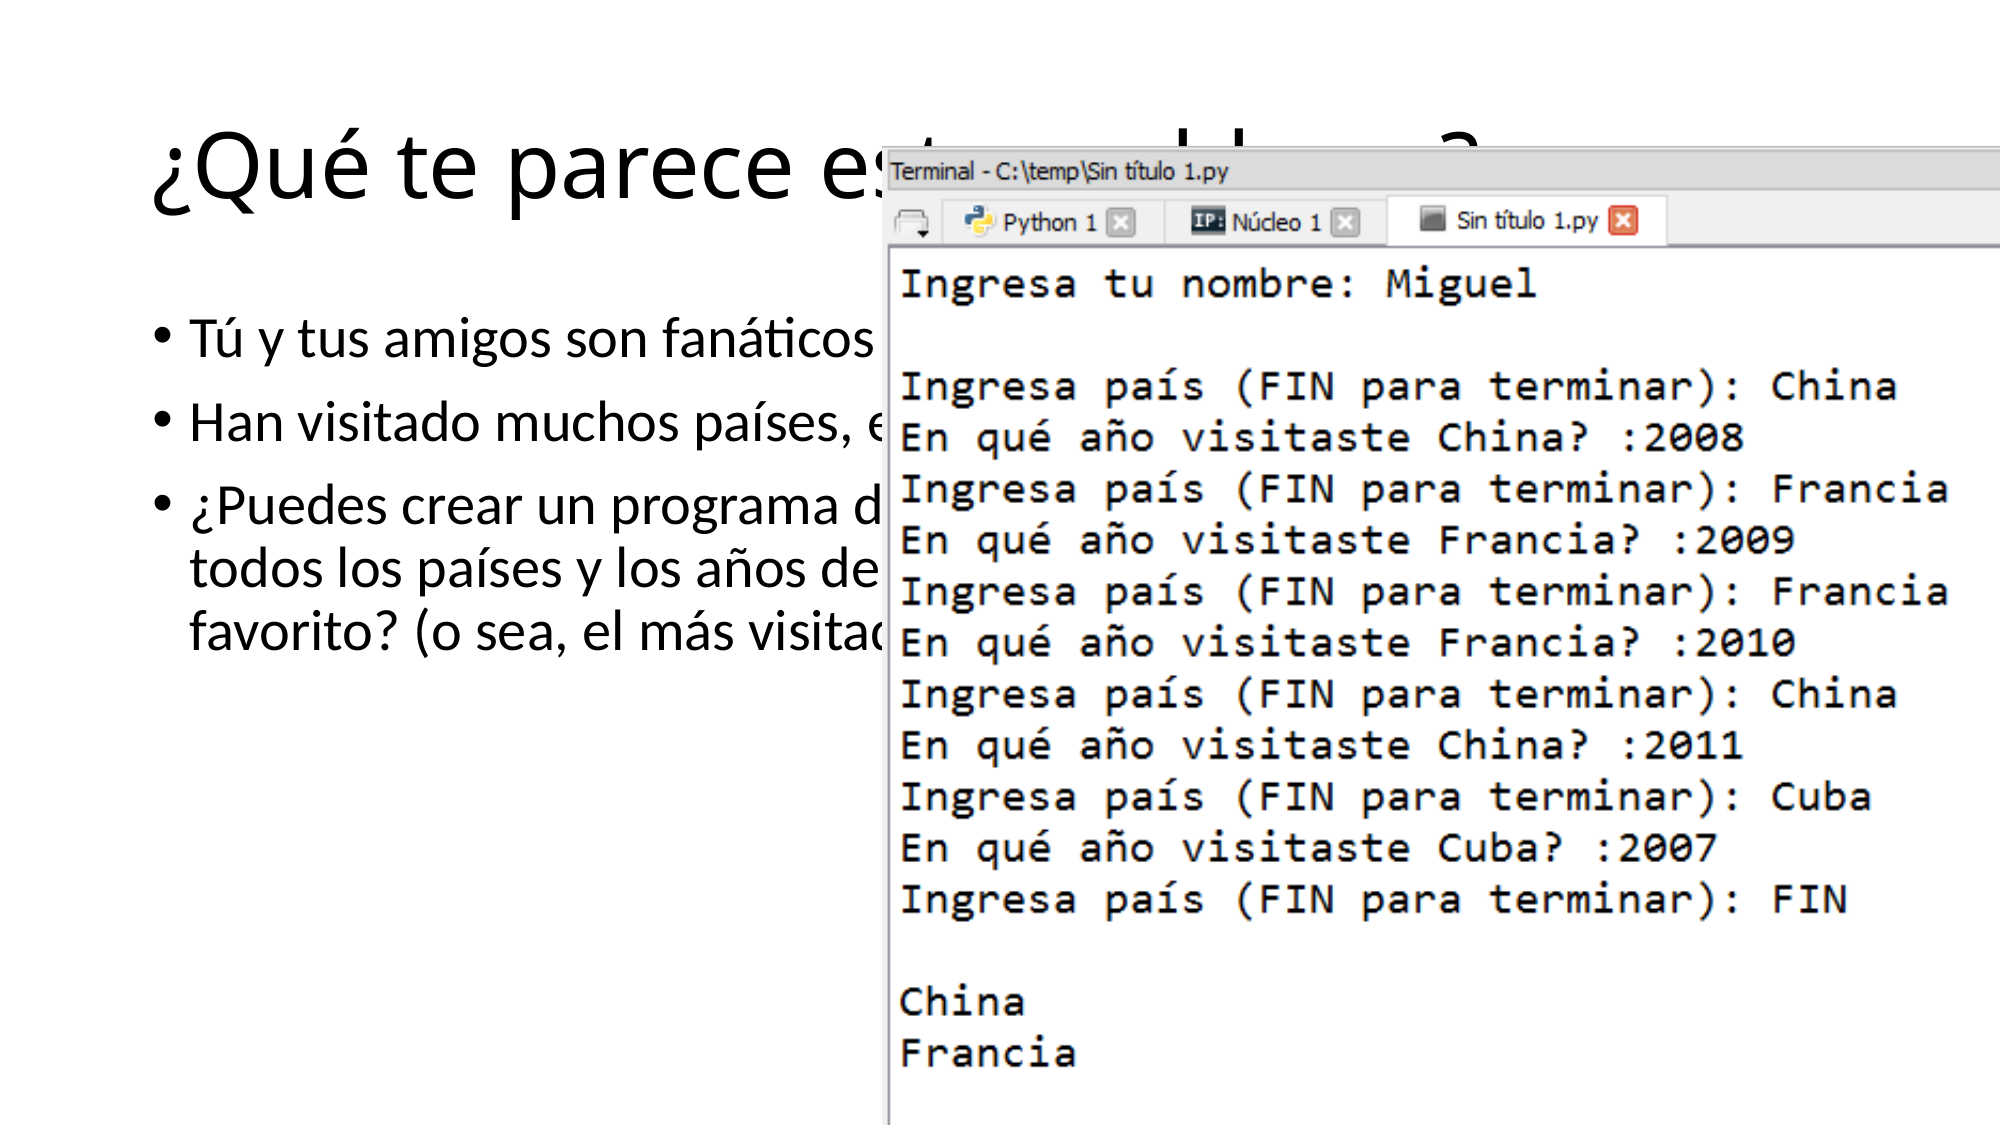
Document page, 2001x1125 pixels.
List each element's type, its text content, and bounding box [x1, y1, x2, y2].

list Tú y tus amigos son fanáticos de los viajes Han visitado muchos países, en diferentes años ¿Puedes crear un programa donde uno de tus amigos pueda ingresar todos los países y los años de las visitas, y te diga cuál es el país favorito? (o sea, el más visitado) [137, 299, 882, 1014]
picture [882, 146, 2000, 1125]
title ¿Qué te parece este problema? [137, 59, 1863, 278]
